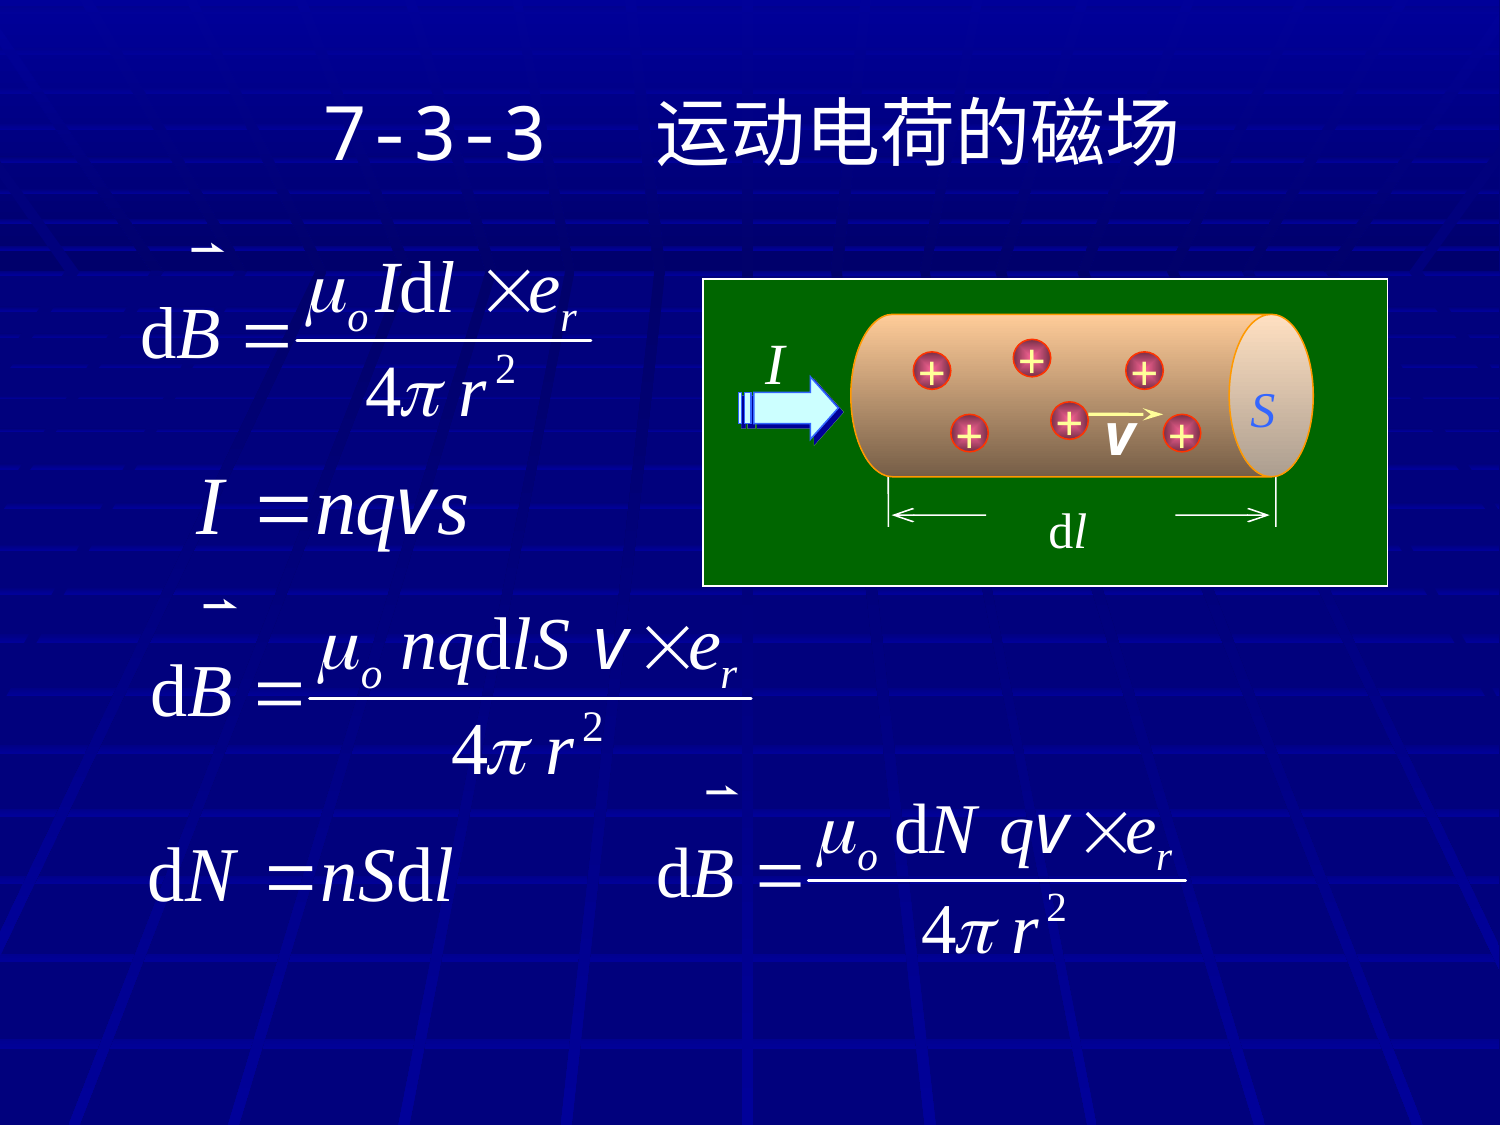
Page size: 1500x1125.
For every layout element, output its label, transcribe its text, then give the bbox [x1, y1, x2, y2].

title 7-3-3 运动电荷的磁场 [76, 77, 1427, 282]
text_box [646, 785, 1196, 984]
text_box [137, 830, 468, 917]
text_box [140, 598, 765, 807]
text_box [129, 230, 601, 448]
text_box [702, 278, 1388, 586]
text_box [181, 459, 484, 566]
